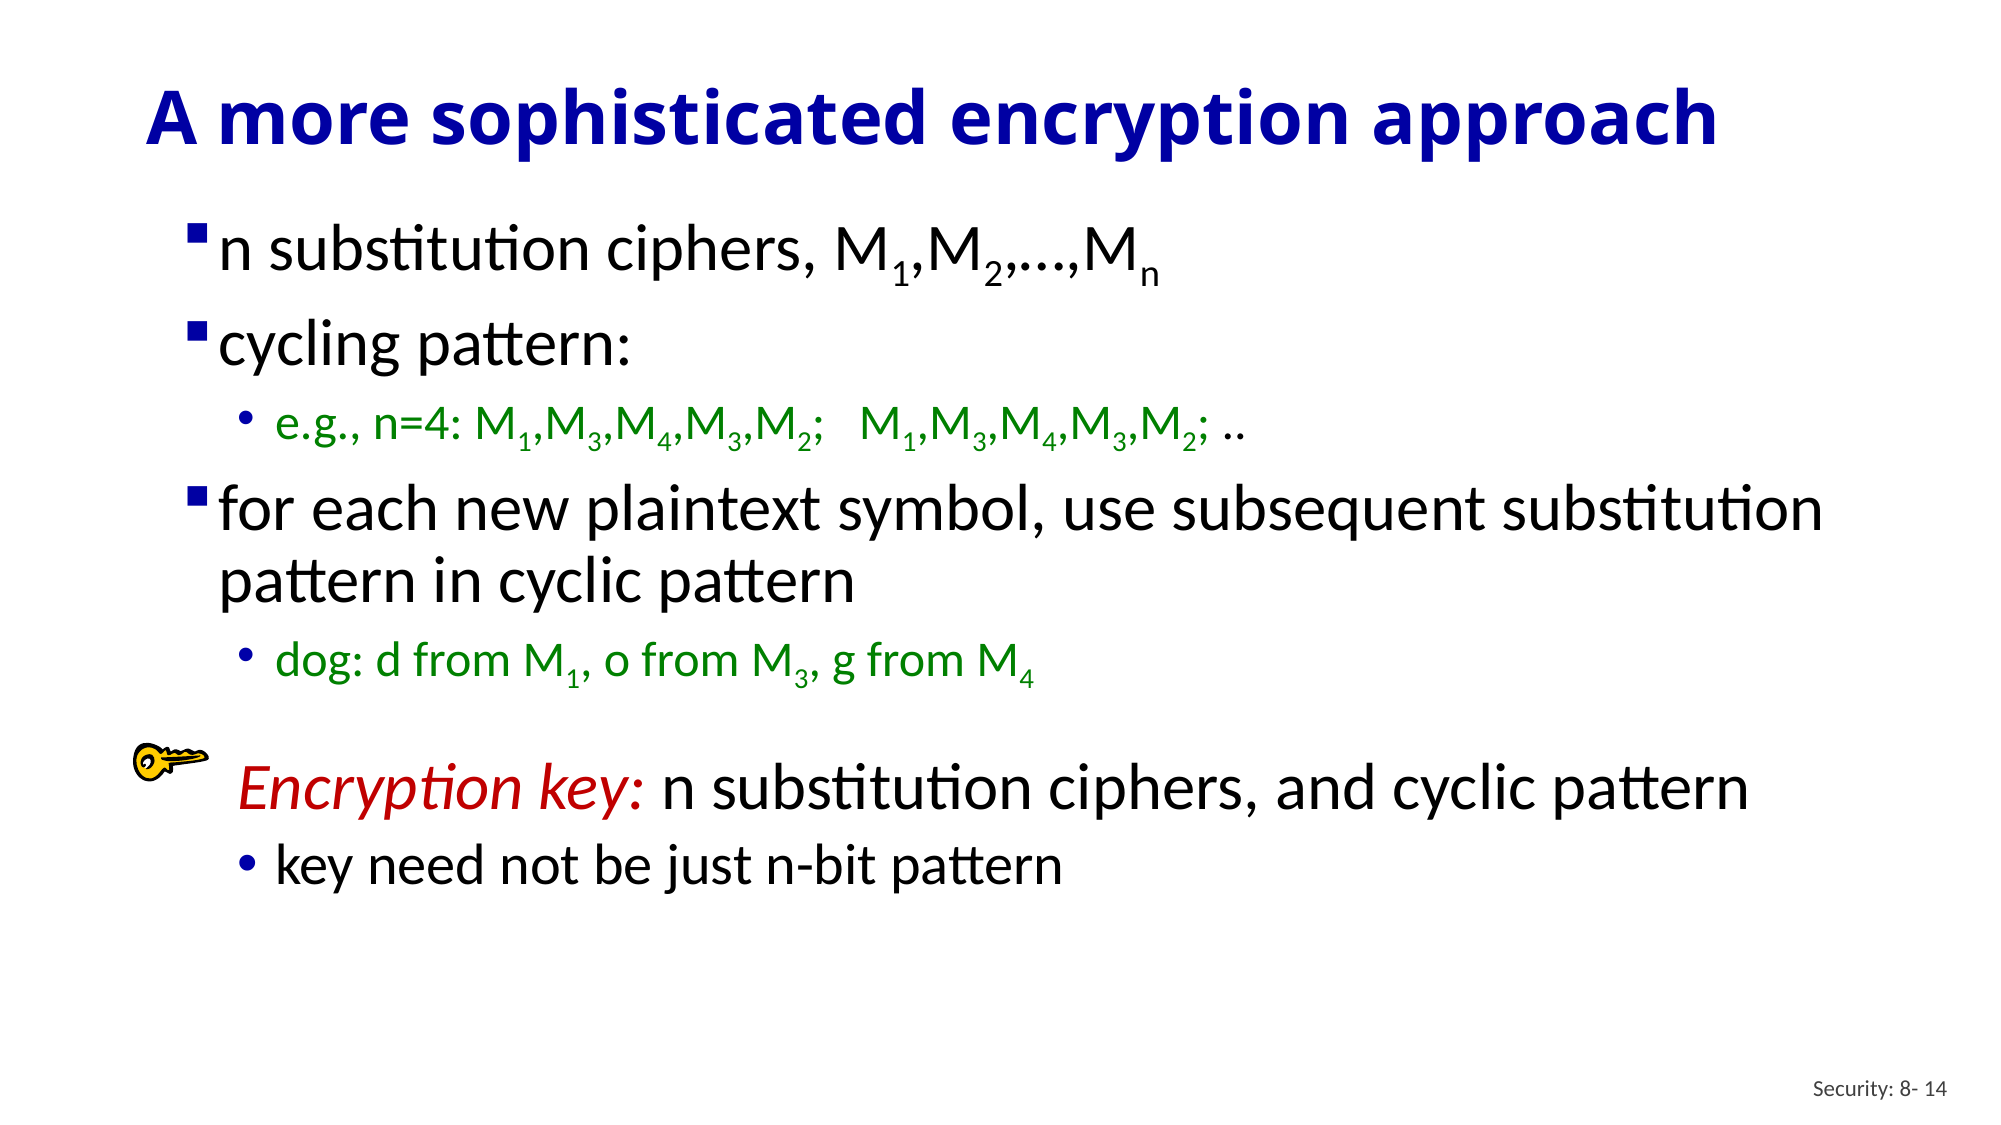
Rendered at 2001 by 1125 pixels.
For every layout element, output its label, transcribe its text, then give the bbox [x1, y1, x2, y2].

picture [132, 742, 209, 782]
slide_number Security: 8- 14 [1512, 1056, 1963, 1117]
text_box n substitution ciphers, M1,M2,…,Mn cycling pattern: e.g., n=4: M1,M3,M4,M3,M2; M1,M3,M4,M3,M2; .. for each new plaintext symbol, use subsequent substitution pattern in cyclic pattern dog: d from M1, o from M3, g from M4 Encryption key: n substitution ciphers, and cyclic pattern key need not be just n-bit pattern [145, 197, 1887, 960]
title A more sophisticated encryption approach [131, 47, 1856, 195]
